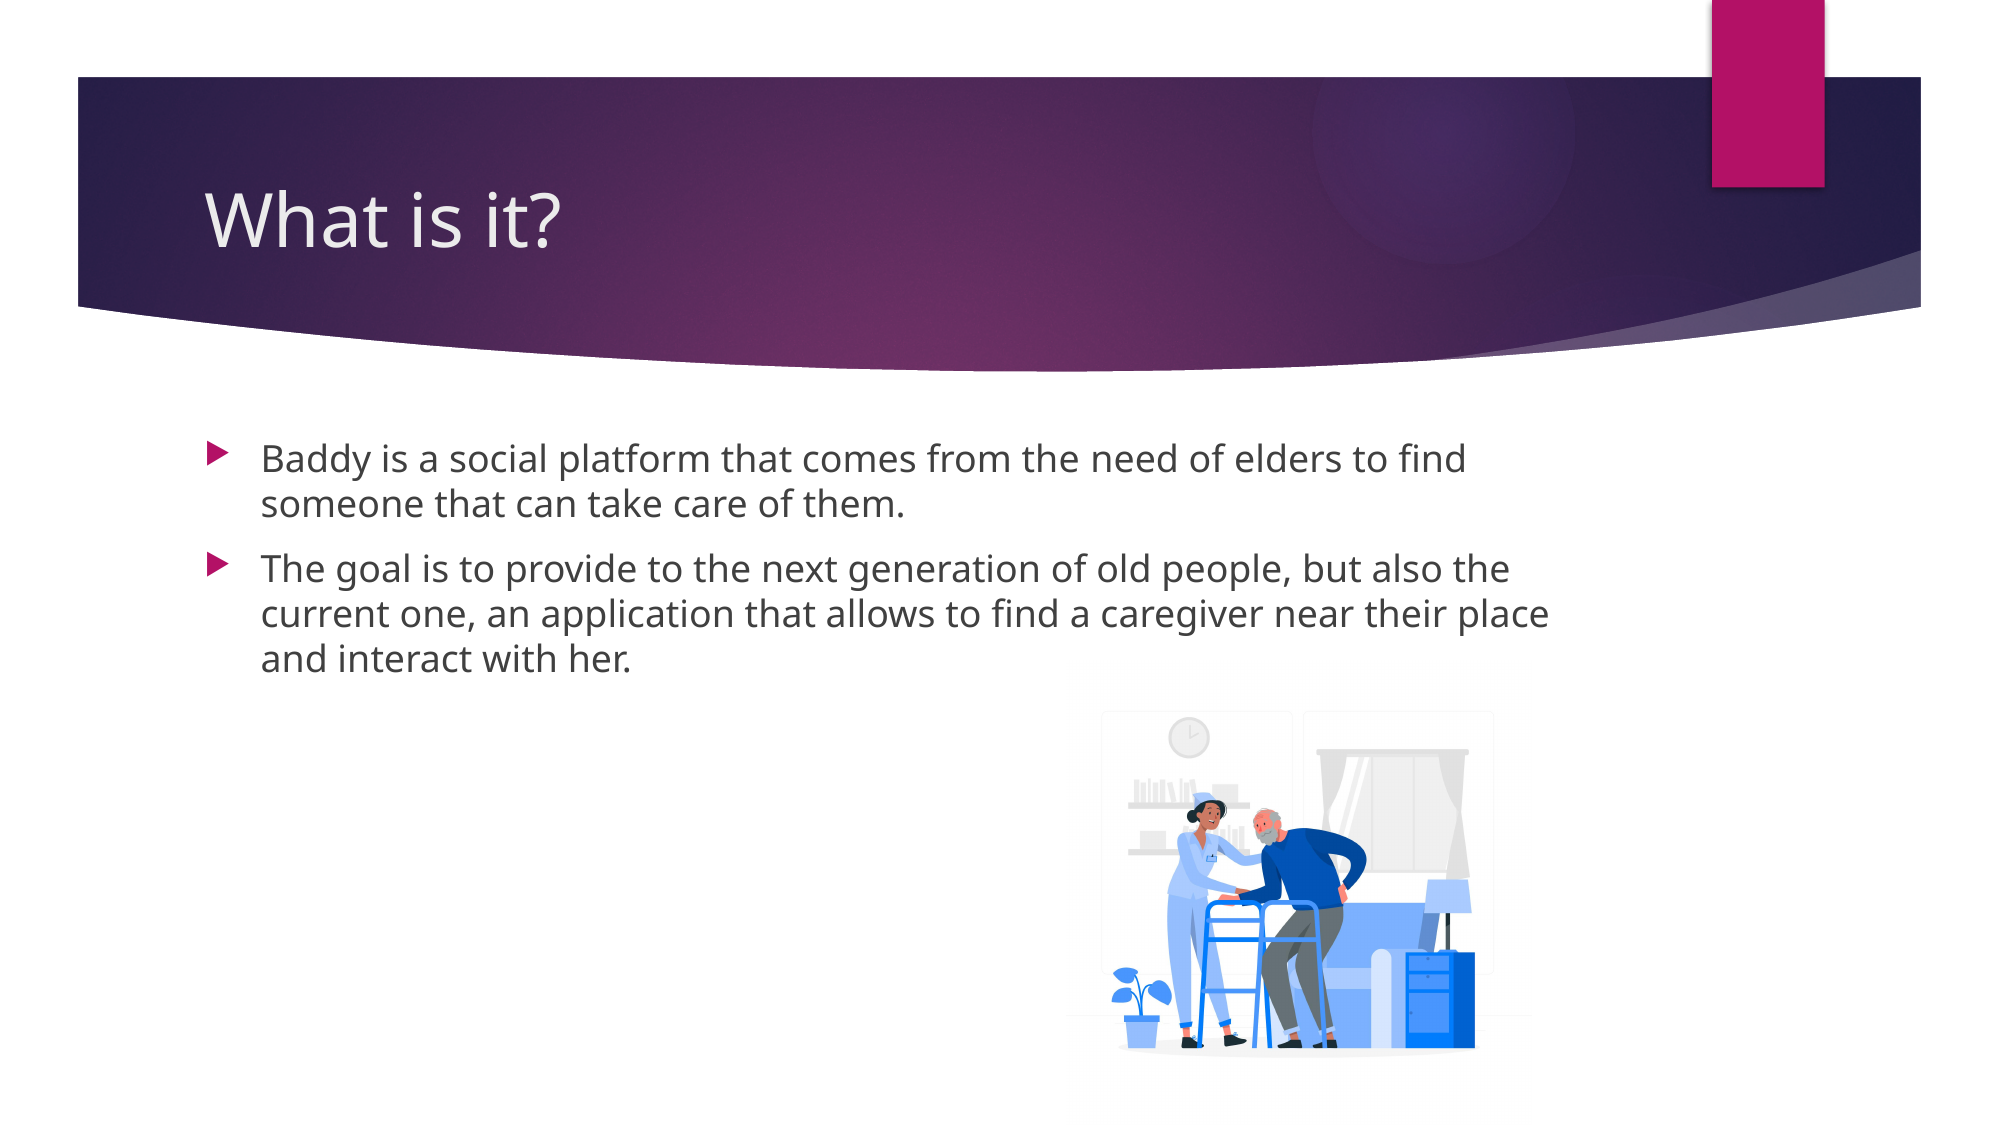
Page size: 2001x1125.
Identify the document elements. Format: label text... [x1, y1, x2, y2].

list Baddy is a social platform that comes from the need of elders to find someone that can take care of them. The goal is to provide to the next generation of old people, but also the current one, an application that allows to find a caregiver near their place and interact with her. [189, 427, 1638, 988]
title What is it? [189, 159, 1627, 276]
picture [1066, 660, 1532, 1125]
